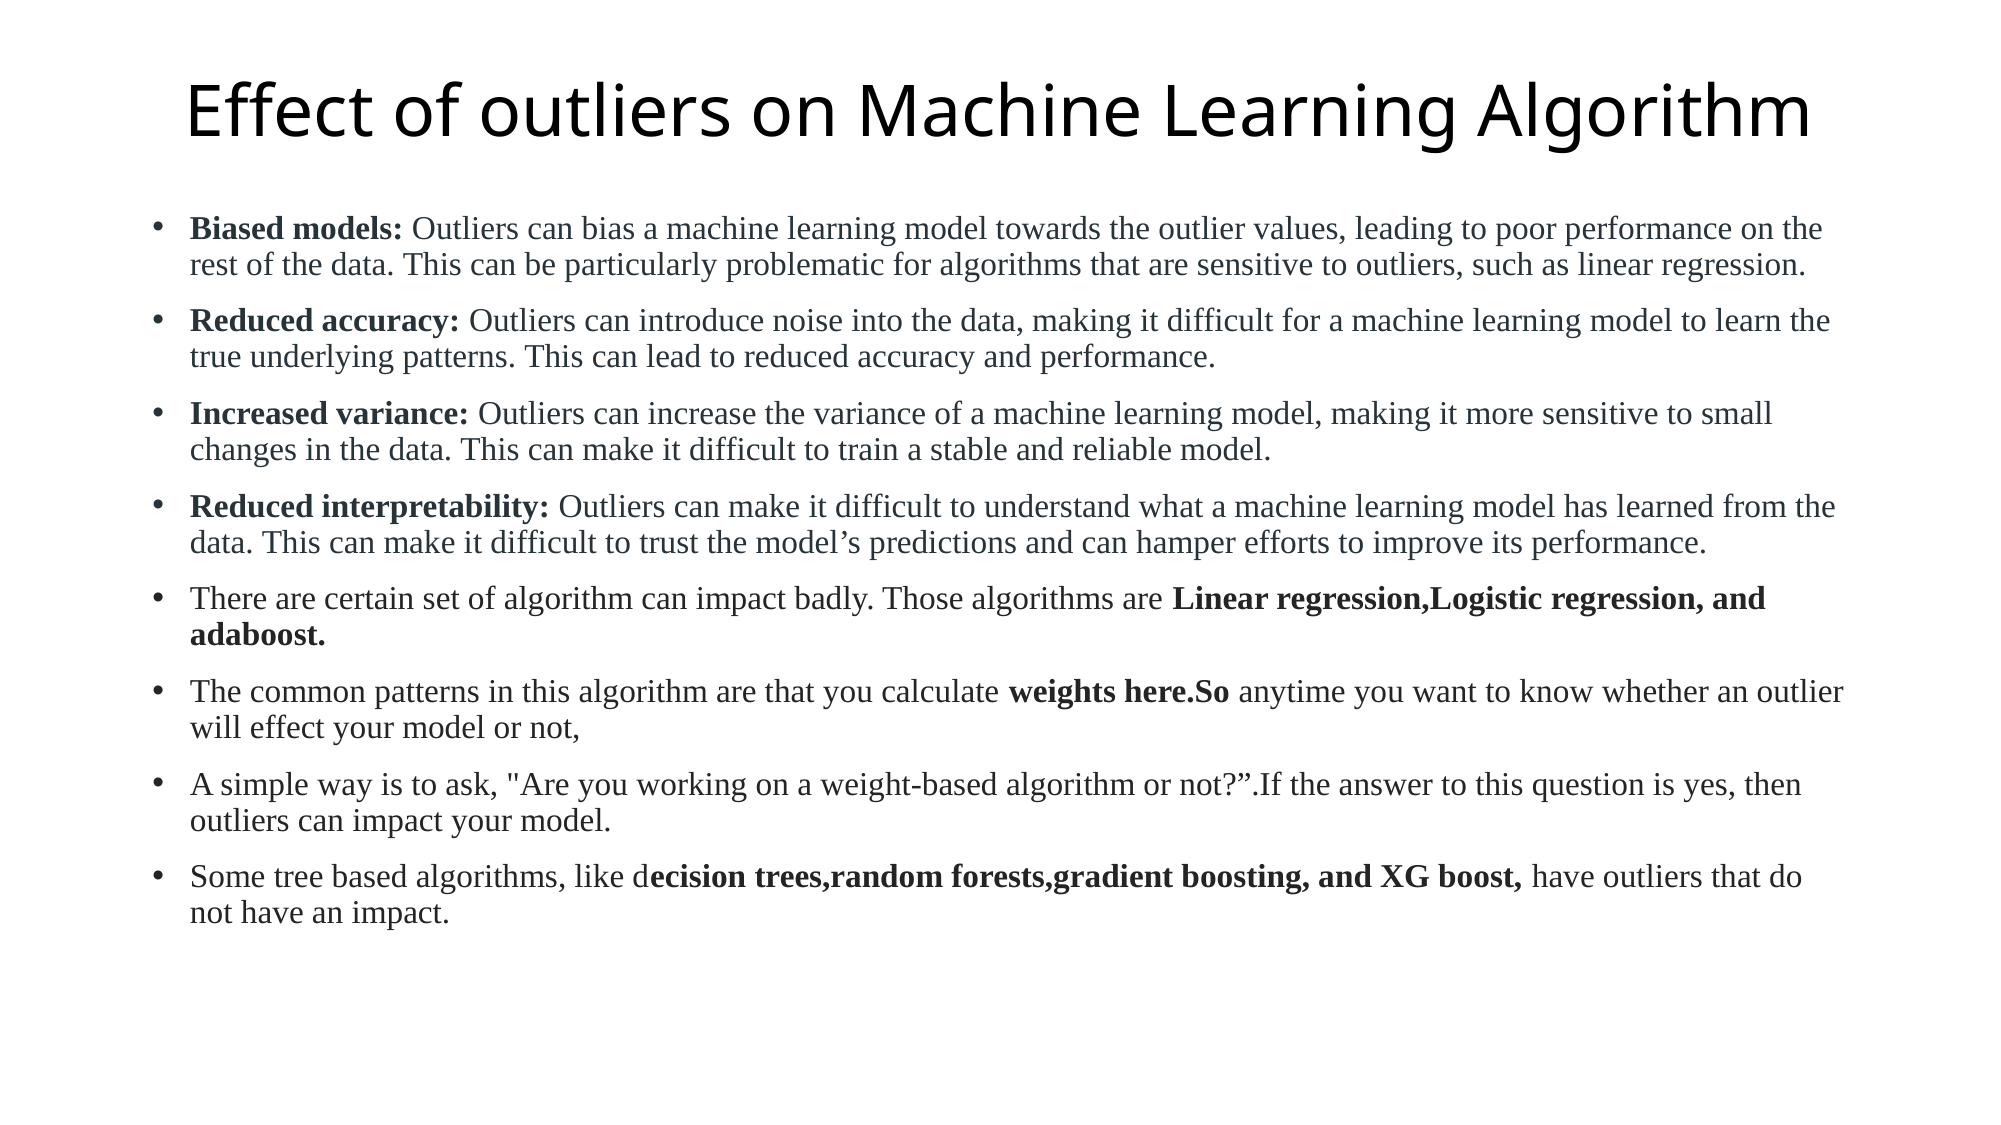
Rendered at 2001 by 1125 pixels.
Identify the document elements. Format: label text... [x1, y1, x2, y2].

title Effect of outliers on Machine Learning Algorithm [137, 59, 1863, 166]
list Biased models: Outliers can bias a machine learning model towards the outlier values, leading to poor performance on the rest of the data. This can be particularly problematic for algorithms that are sensitive to outliers, such as linear regression. Reduced accuracy: Outliers can introduce noise into the data, making it difficult for a machine learning model to learn the true underlying patterns. This can lead to reduced accuracy and performance. Increased variance: Outliers can increase the variance of a machine learning model, making it more sensitive to small changes in the data. This can make it difficult to train a stable and reliable model. Reduced interpretability: Outliers can make it difficult to understand what a machine learning model has learned from the data. This can make it difficult to trust the model’s predictions and can hamper efforts to improve its performance. There are certain set of algorithm can impact badly. Those algorithms are Linear regression,Logistic regression, and adaboost. The common patterns in this algorithm are that you calculate weights here.So anytime you want to know whether an outlier will effect your model or not, A simple way is to ask, "Are you working on a weight-based algorithm or not?”.If the answer to this question is yes, then outliers can impact your model. Some tree based algorithms, like decision trees,random forests,gradient boosting, and XG boost, have outliers that do not have an impact. [137, 203, 1863, 1014]
